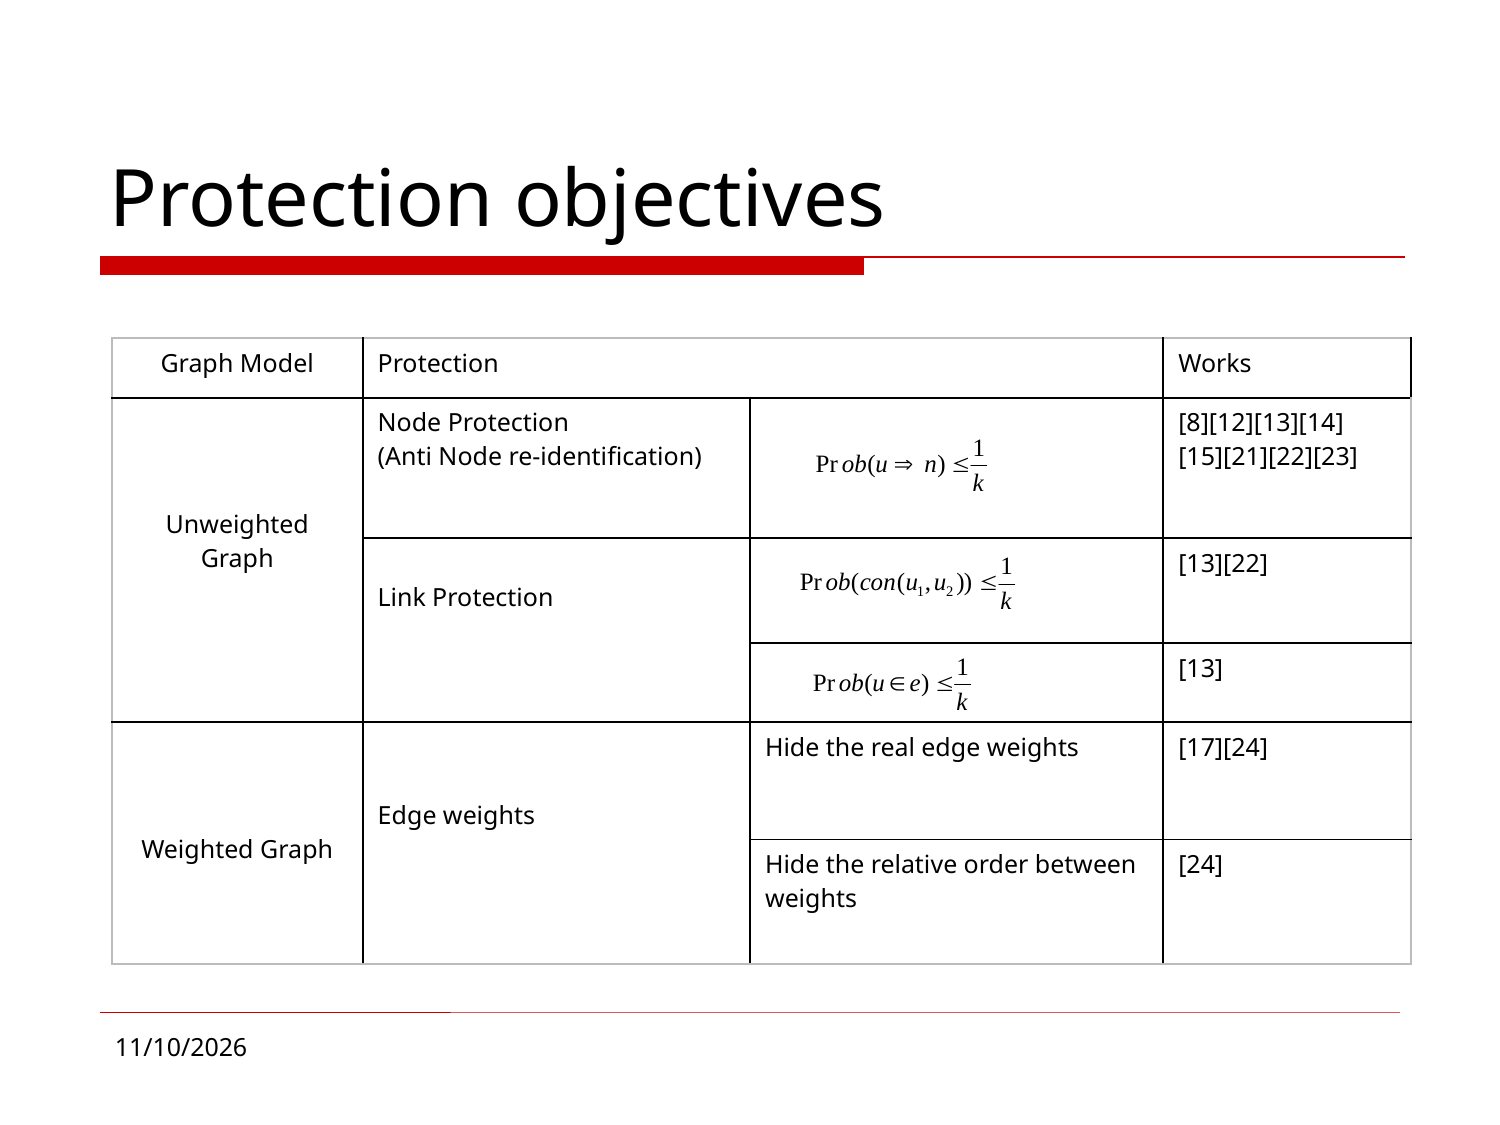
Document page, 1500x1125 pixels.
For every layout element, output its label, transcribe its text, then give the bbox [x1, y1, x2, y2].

table_cell Edge weights [364, 723, 749, 963]
title Protection objectives [93, 49, 1407, 250]
table_cell Node Protection (Anti Node re-identification) [364, 399, 749, 537]
table_cell Link Protection [364, 539, 749, 721]
table_cell Hide the relative order between weights [751, 840, 1162, 963]
table_cell [24] [1164, 840, 1410, 963]
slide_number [99, 1024, 426, 1103]
table_header Protection [364, 339, 1162, 397]
table_cell [13] [1164, 644, 1410, 721]
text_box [795, 550, 1021, 616]
table_cell [751, 399, 1162, 537]
table_cell [8][12][13][14] [15][21][22][23] [1164, 399, 1410, 537]
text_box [808, 651, 976, 717]
table_cell [13][22] [1164, 539, 1410, 642]
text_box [811, 432, 992, 498]
table_cell Weighted Graph [113, 723, 362, 963]
table_cell [17][24] [1164, 723, 1410, 839]
table_cell Unweighted Graph [113, 399, 362, 721]
table_header Works [1164, 339, 1410, 397]
table_cell Hide the real edge weights [751, 723, 1162, 839]
table_cell [751, 644, 1162, 721]
table_header Graph Model [113, 339, 362, 397]
table_cell [751, 539, 1162, 642]
